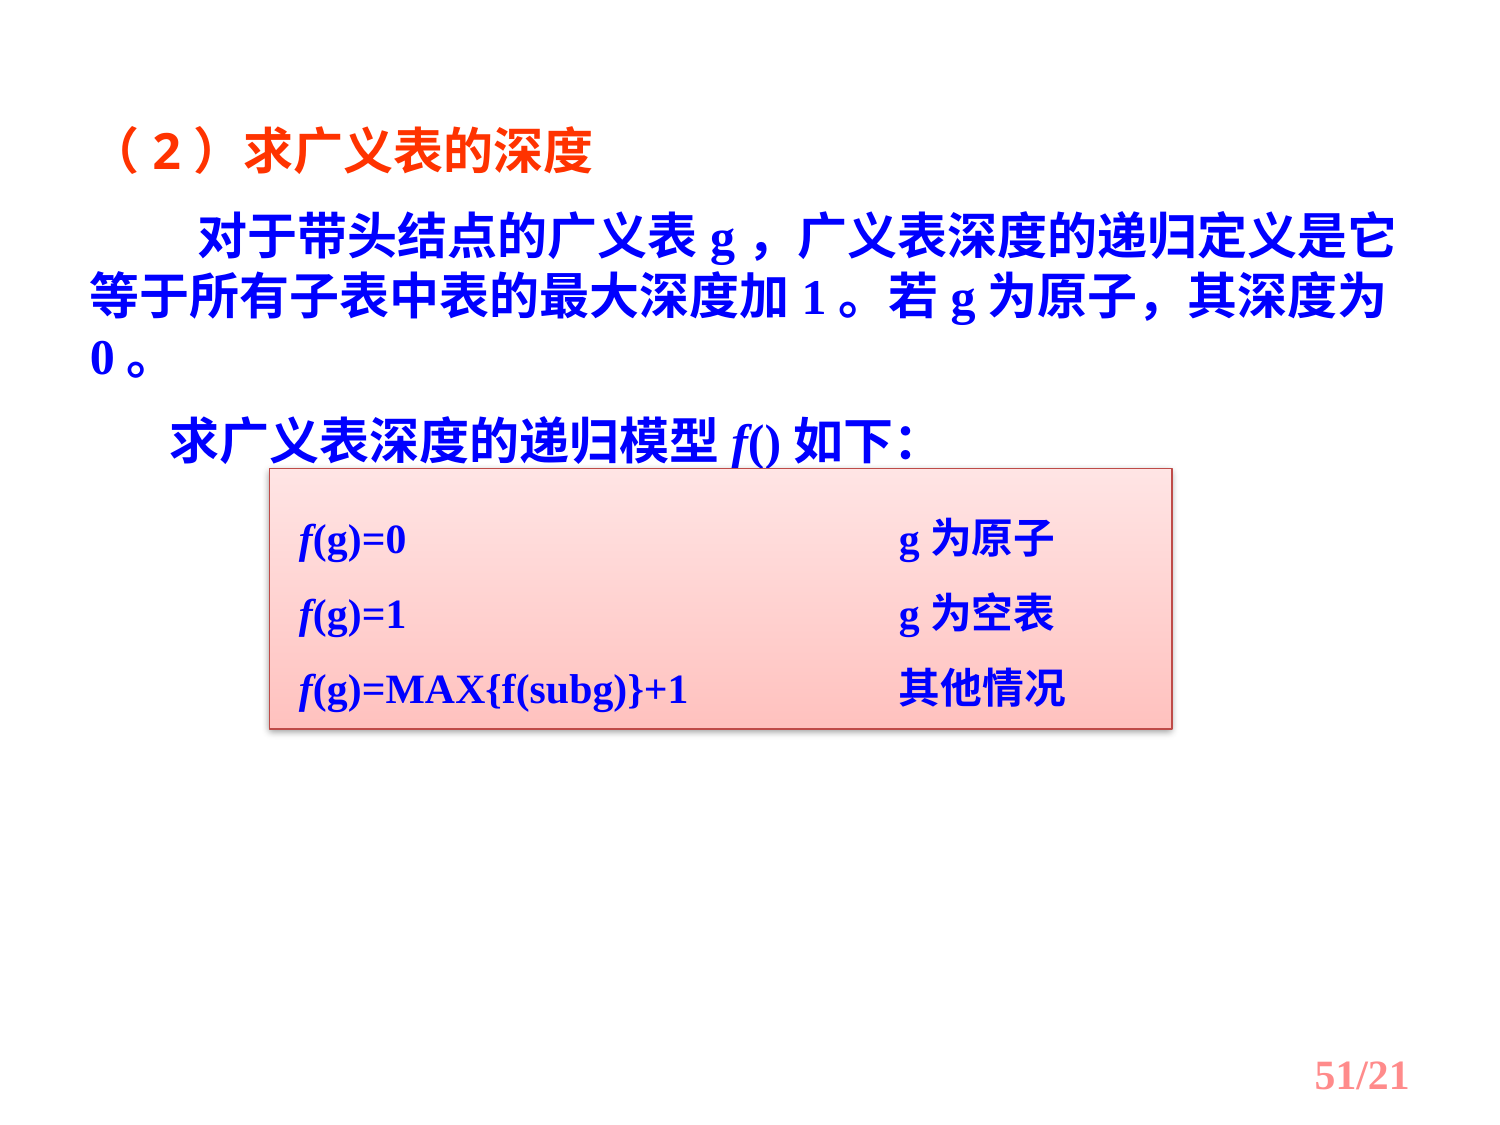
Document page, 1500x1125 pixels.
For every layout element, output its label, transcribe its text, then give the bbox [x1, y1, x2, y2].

slide_number 51 [1074, 1042, 1425, 1103]
text_box （2）求广义表的深度 对于带头结点的广义表g，广义表深度的递归定义是它等于所有子表中表的最大深度加1。若g为原子，其深度为0。 求广义表深度的递归模型f()如下： [74, 112, 1413, 478]
text_box f(g)=0 g为原子 f(g)=1 g为空表 f(g)=MAX{f(subg)}+1 其他情况 [269, 468, 1173, 730]
